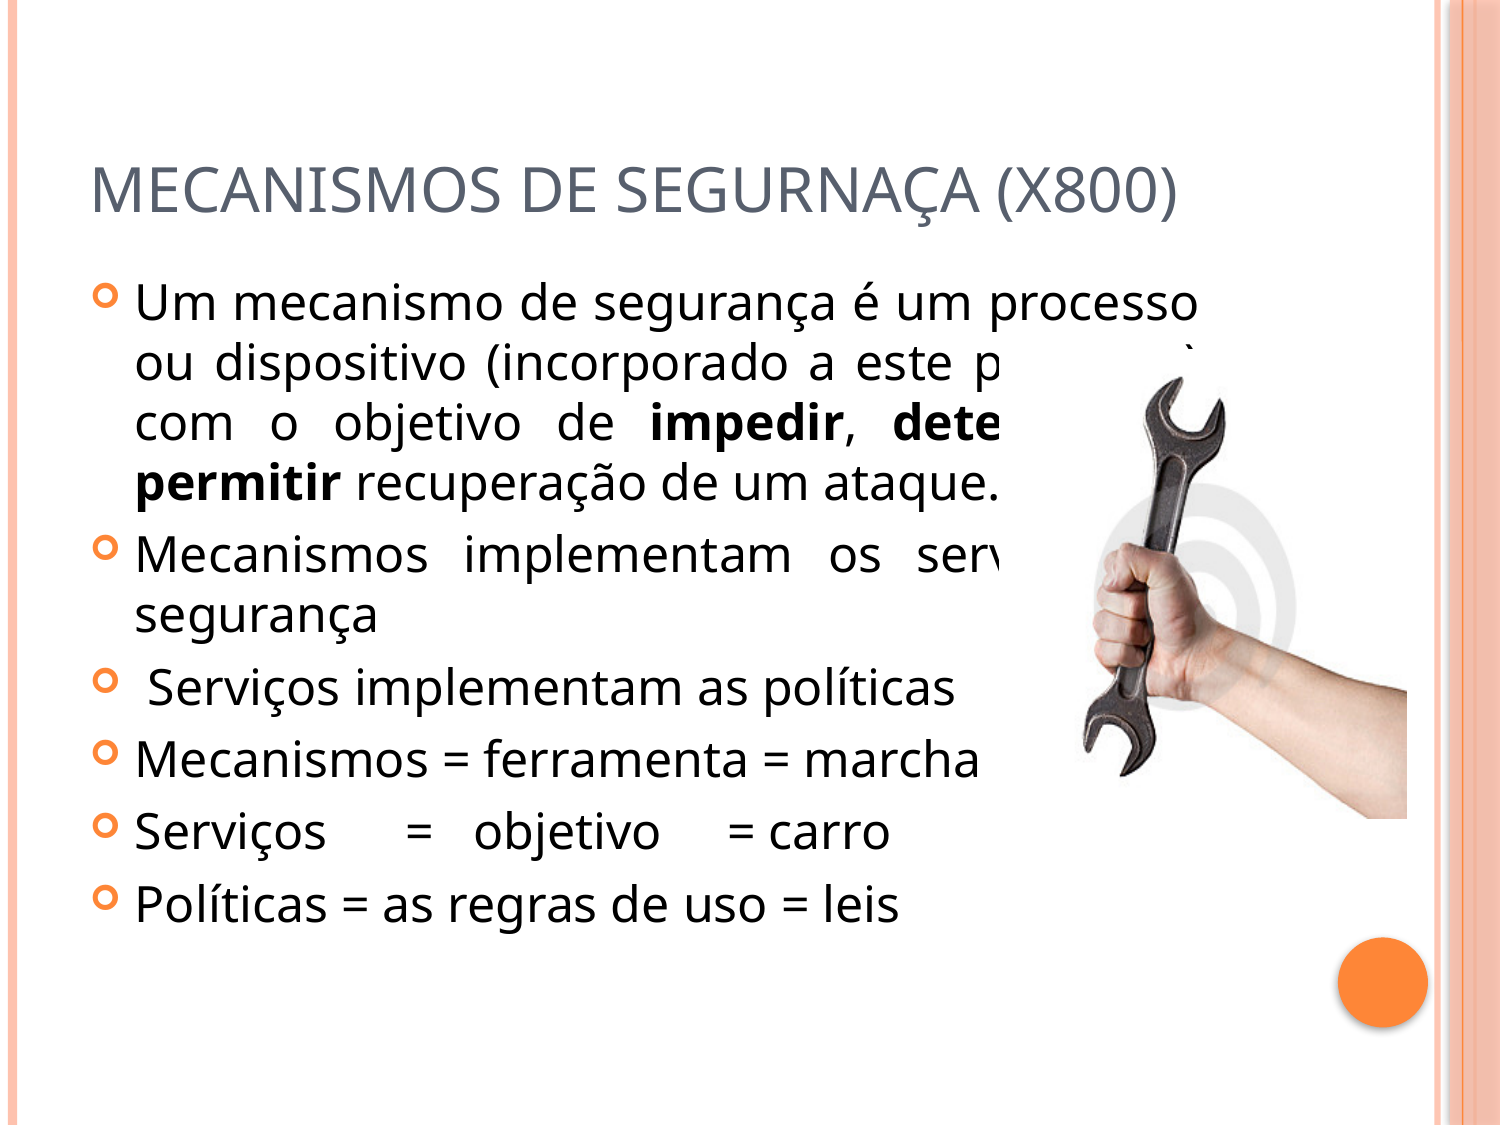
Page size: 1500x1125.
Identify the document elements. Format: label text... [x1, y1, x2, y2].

title Mecanismos de Segurnaça (X800) [75, 45, 1300, 233]
picture [999, 349, 1407, 820]
slide_number [1333, 940, 1434, 1027]
list Um mecanismo de segurança é um processo ou dispositivo (incorporado a este processo) com o objetivo de impedir, detectar ou permitir recuperação de um ataque. Mecanismos implementam os serviços de segurança Serviços implementam as políticas Mecanismos = ferramenta = marcha Serviços = objetivo = carro Políticas = as regras de uso = leis [75, 262, 1215, 1063]
